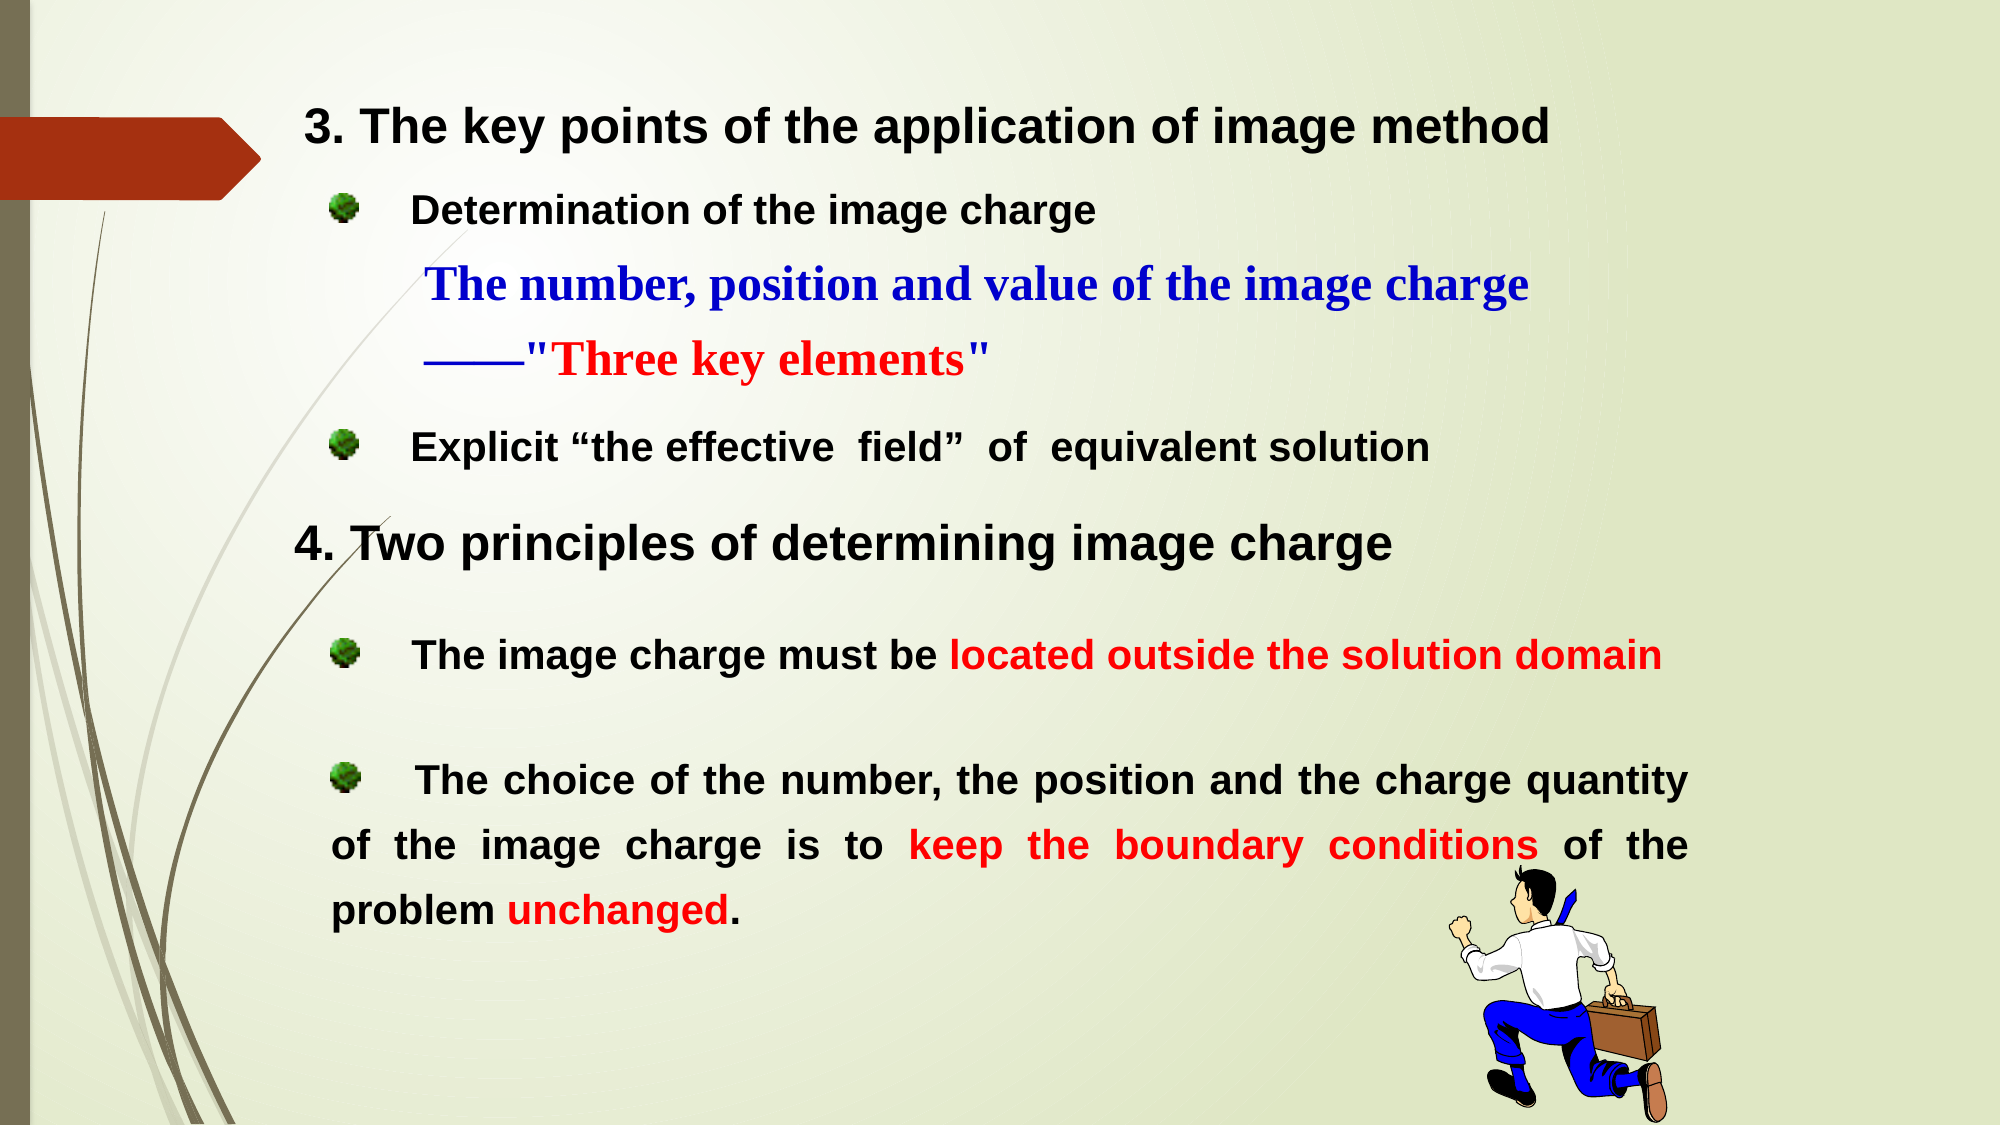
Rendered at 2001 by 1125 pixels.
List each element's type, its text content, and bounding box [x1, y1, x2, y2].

picture [330, 762, 361, 793]
text_box Explicit “the effective field” of equivalent solution [314, 397, 1475, 477]
picture [329, 429, 359, 460]
text_box Determination of the image charge [314, 160, 1475, 241]
picture [330, 638, 360, 668]
text_box The choice of the number, the position and the charge quantity of the image charge is to keep the boundary conditions of the problem unchanged. [316, 730, 1704, 940]
text_box The number, position and value of the image charge ——"Three key elements" [409, 243, 1650, 394]
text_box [1448, 864, 1674, 1125]
text_box 4. Two principles of determining image charge [279, 503, 1591, 579]
picture [329, 193, 359, 223]
text_box The image charge must be located outside the solution domain [315, 605, 1709, 686]
text_box 3. The key points of the application of image method [289, 85, 1638, 161]
